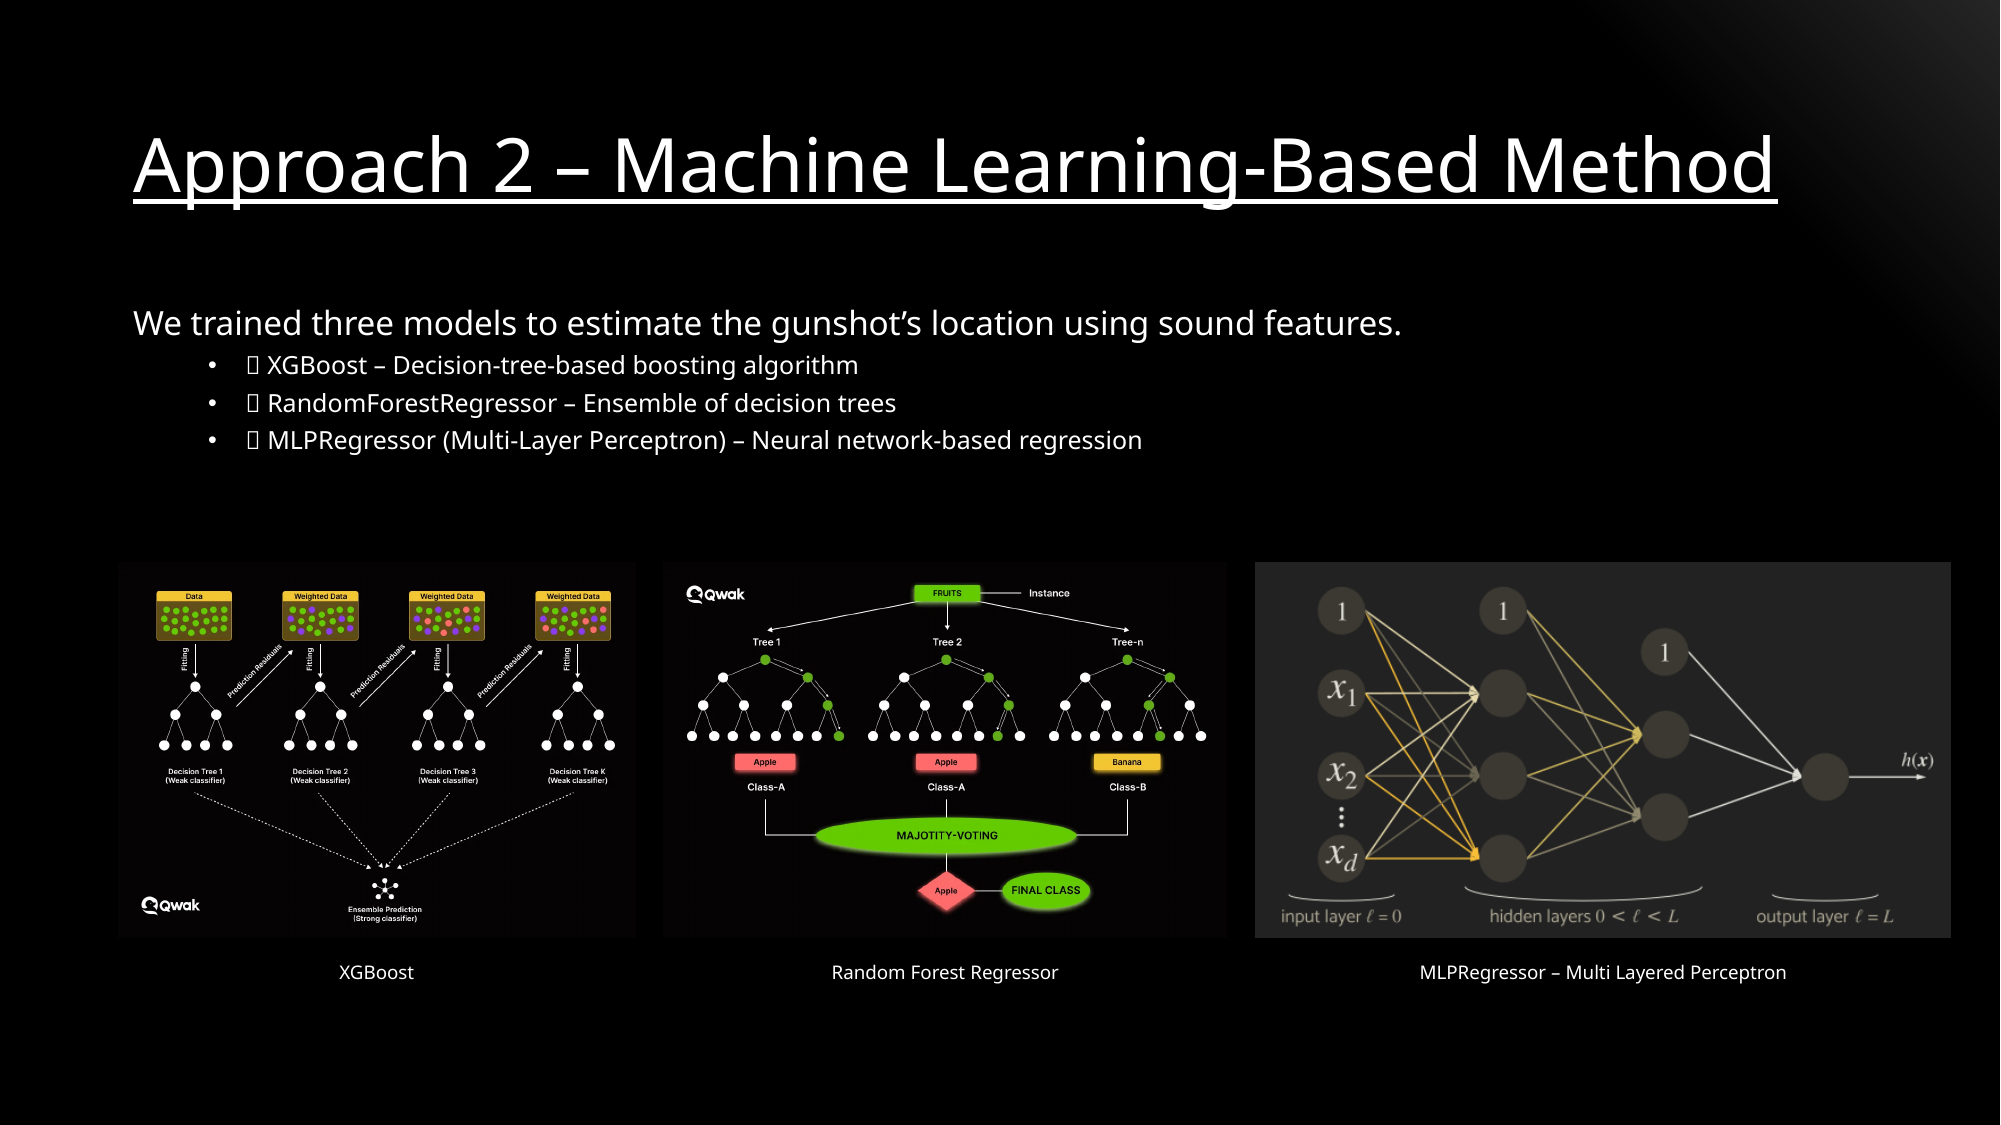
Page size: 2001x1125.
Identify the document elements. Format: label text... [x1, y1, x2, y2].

title Approach 2 – Machine Learning-Based Method [118, 59, 1952, 278]
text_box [1255, 562, 1951, 992]
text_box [663, 562, 1227, 992]
list We trained three models to estimate the gunshot’s location using sound features. ✅ XGBoost – Decision-tree-based boosting algorithm ✅ RandomForestRegressor – Ensemble of decision trees ✅ MLPRegressor (Multi-Layer Perceptron) – Neural network-based regression [118, 299, 1952, 563]
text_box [118, 562, 636, 992]
